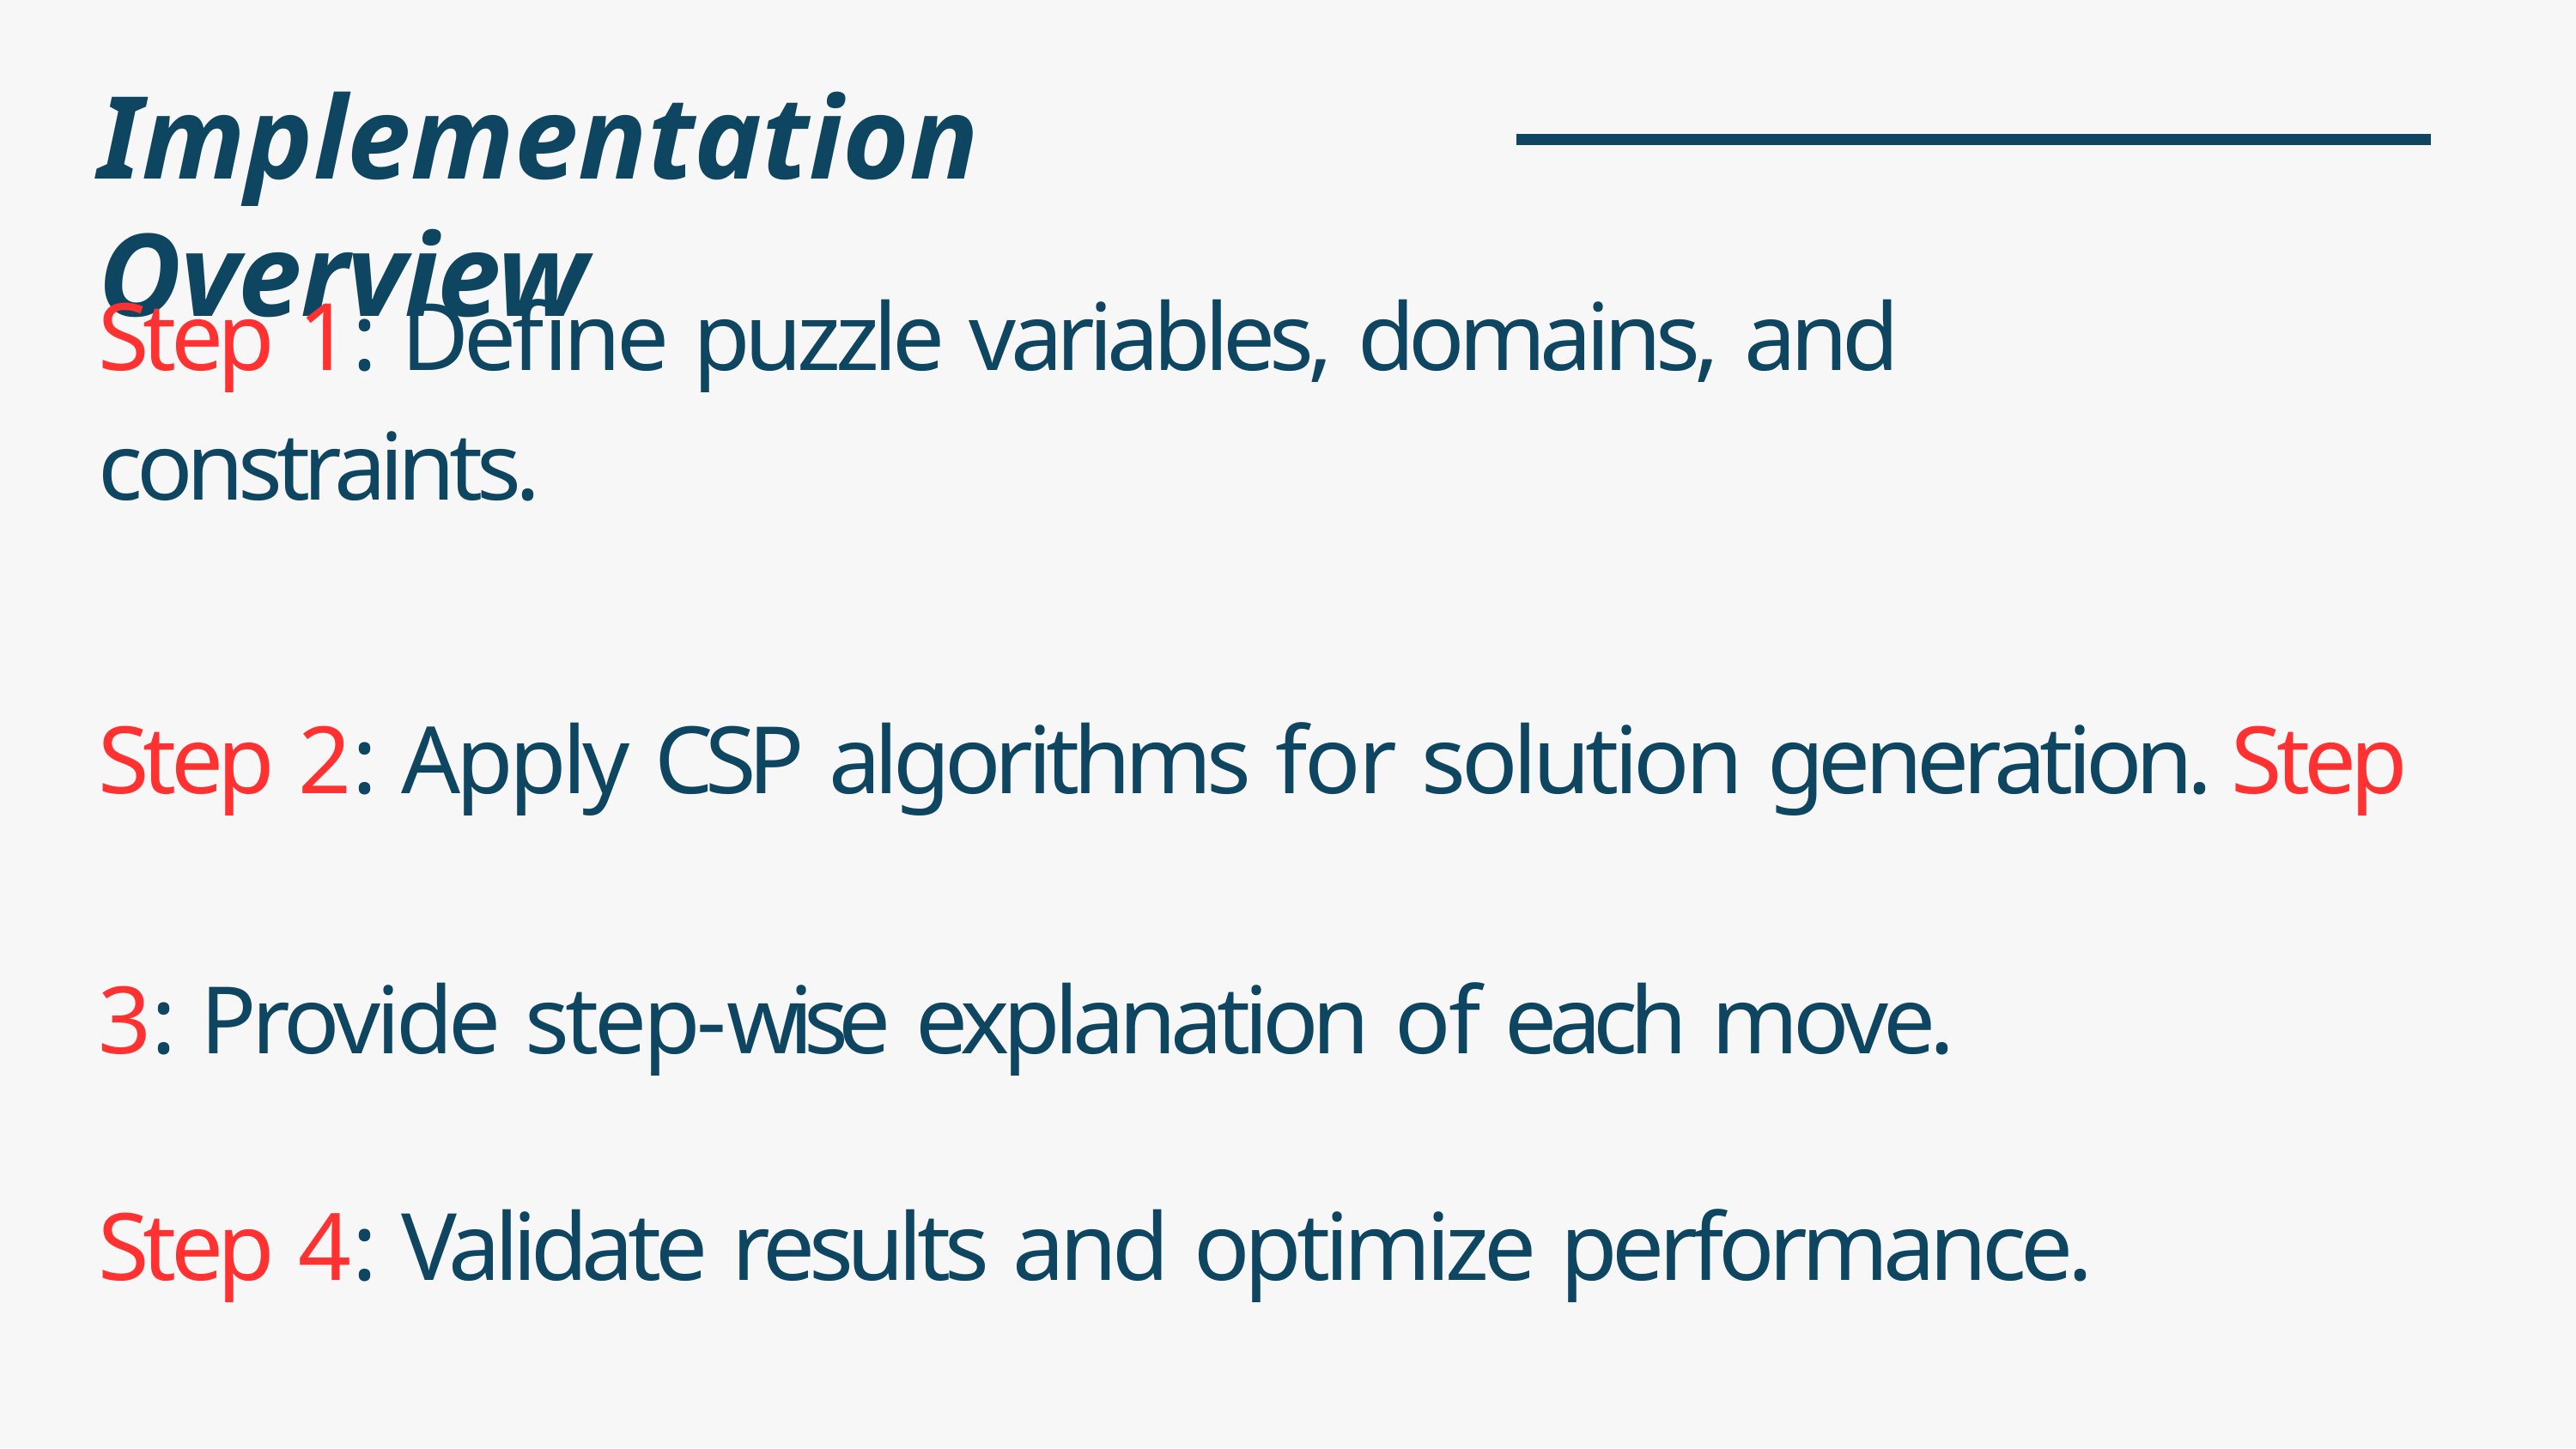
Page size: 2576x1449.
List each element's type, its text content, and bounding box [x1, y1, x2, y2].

title Implementation Overview [96, 63, 1480, 258]
text_box Step 1: Define puzzle variables, domains, and constraints. Step 2: Apply CSP algorithms for solution generation. Step 3: Provide step-wise explanation of each move. Step 4: Validate results and optimize performance. [96, 258, 2508, 1300]
